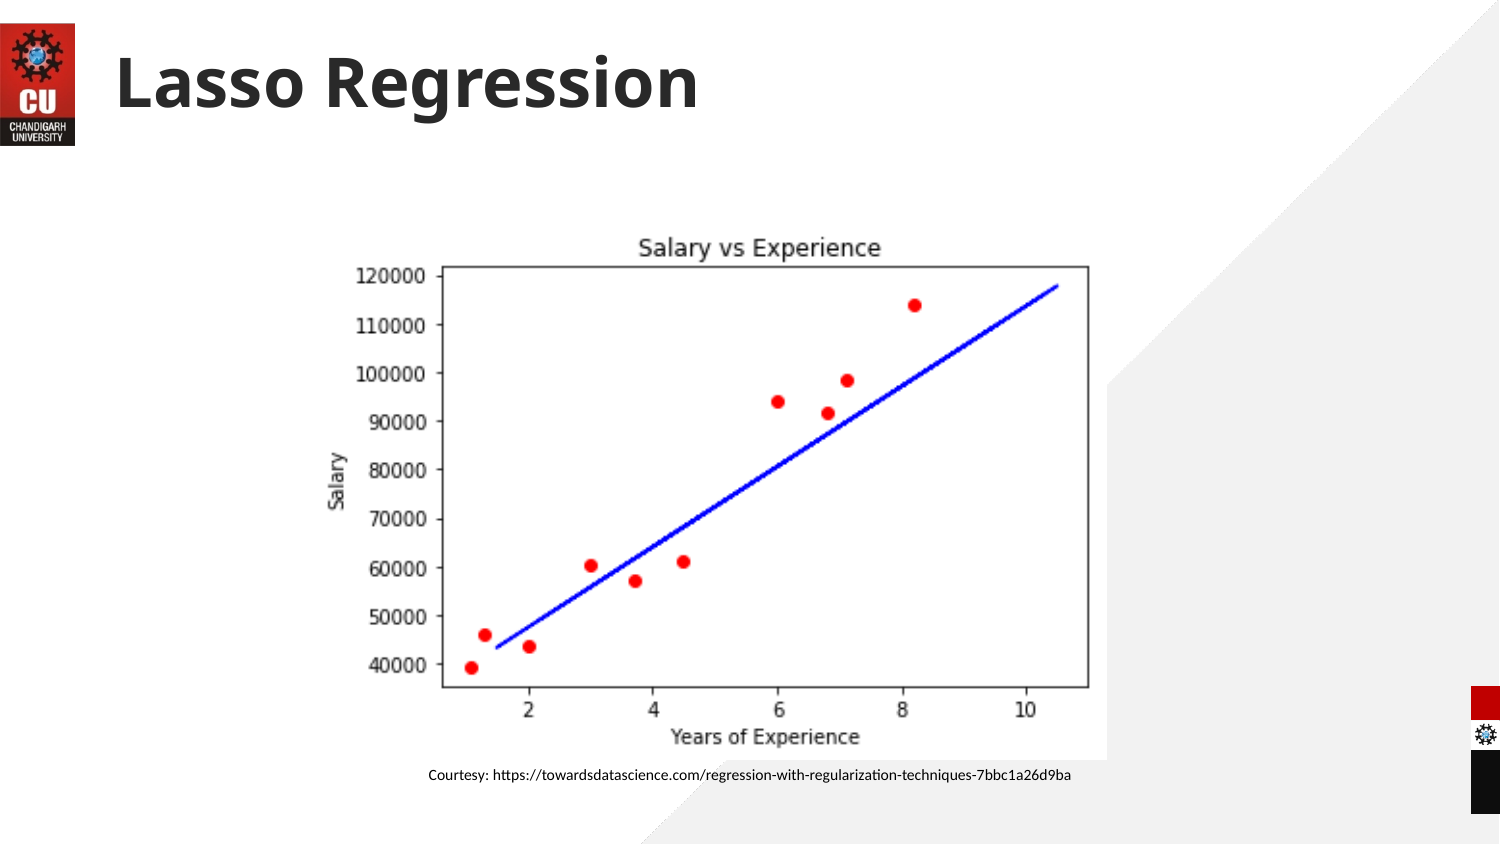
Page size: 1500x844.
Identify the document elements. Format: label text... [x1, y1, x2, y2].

picture [0, 0, 1500, 844]
text_box Courtesy: https://towardsdatascience.com/regression-with-regularization-techniques-7bbc1a26d9ba [55, 757, 1445, 791]
title Lasso Regression [102, 44, 1398, 209]
